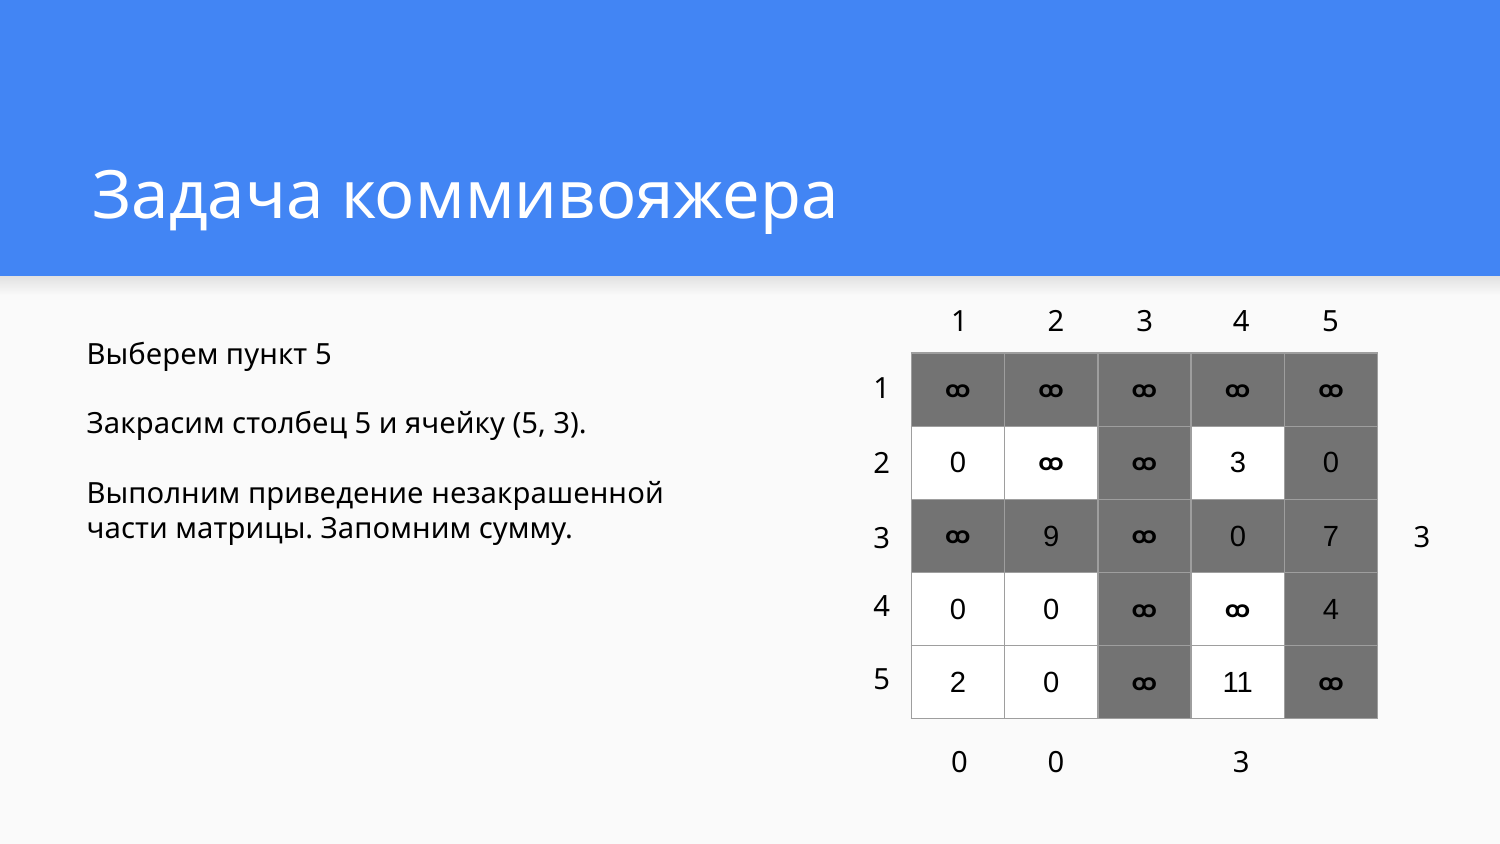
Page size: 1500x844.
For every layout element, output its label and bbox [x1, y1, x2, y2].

table_cell [912, 573, 1004, 645]
text_box [858, 572, 905, 638]
text_box [858, 504, 905, 570]
table_cell [1192, 646, 1284, 718]
table_cell [1285, 500, 1377, 572]
text_box [858, 645, 905, 711]
table_cell [1099, 427, 1190, 499]
table_cell [1192, 500, 1284, 572]
table_cell [1192, 573, 1284, 645]
text_box [1218, 728, 1265, 793]
text_box [1121, 287, 1168, 353]
table_cell [1192, 427, 1284, 499]
table_header [1005, 354, 1097, 426]
text_box [936, 287, 983, 353]
table_cell [1005, 500, 1097, 572]
title [77, 121, 1427, 248]
text_box [1032, 728, 1079, 793]
table_cell [1285, 573, 1377, 645]
text_box [858, 429, 905, 495]
table_cell [912, 646, 1004, 718]
table_cell [1099, 500, 1190, 572]
table_cell [1285, 646, 1377, 718]
text_box [1218, 287, 1265, 353]
table_cell [1285, 427, 1377, 499]
text_box [858, 354, 905, 420]
text_box [1032, 287, 1079, 353]
text_box [71, 319, 767, 794]
table_cell [912, 500, 1004, 572]
table_cell [1099, 646, 1190, 718]
text_box [1307, 287, 1354, 353]
table_cell [1005, 427, 1097, 499]
table_header [1285, 354, 1377, 426]
text_box [1398, 503, 1445, 568]
table_cell [1005, 573, 1097, 645]
table_header [1099, 354, 1190, 426]
table_cell [1005, 646, 1097, 718]
table_cell [1099, 573, 1190, 645]
text_box [936, 728, 983, 793]
table_header [1192, 354, 1284, 426]
table_cell [912, 427, 1004, 499]
table_header [912, 354, 1004, 426]
